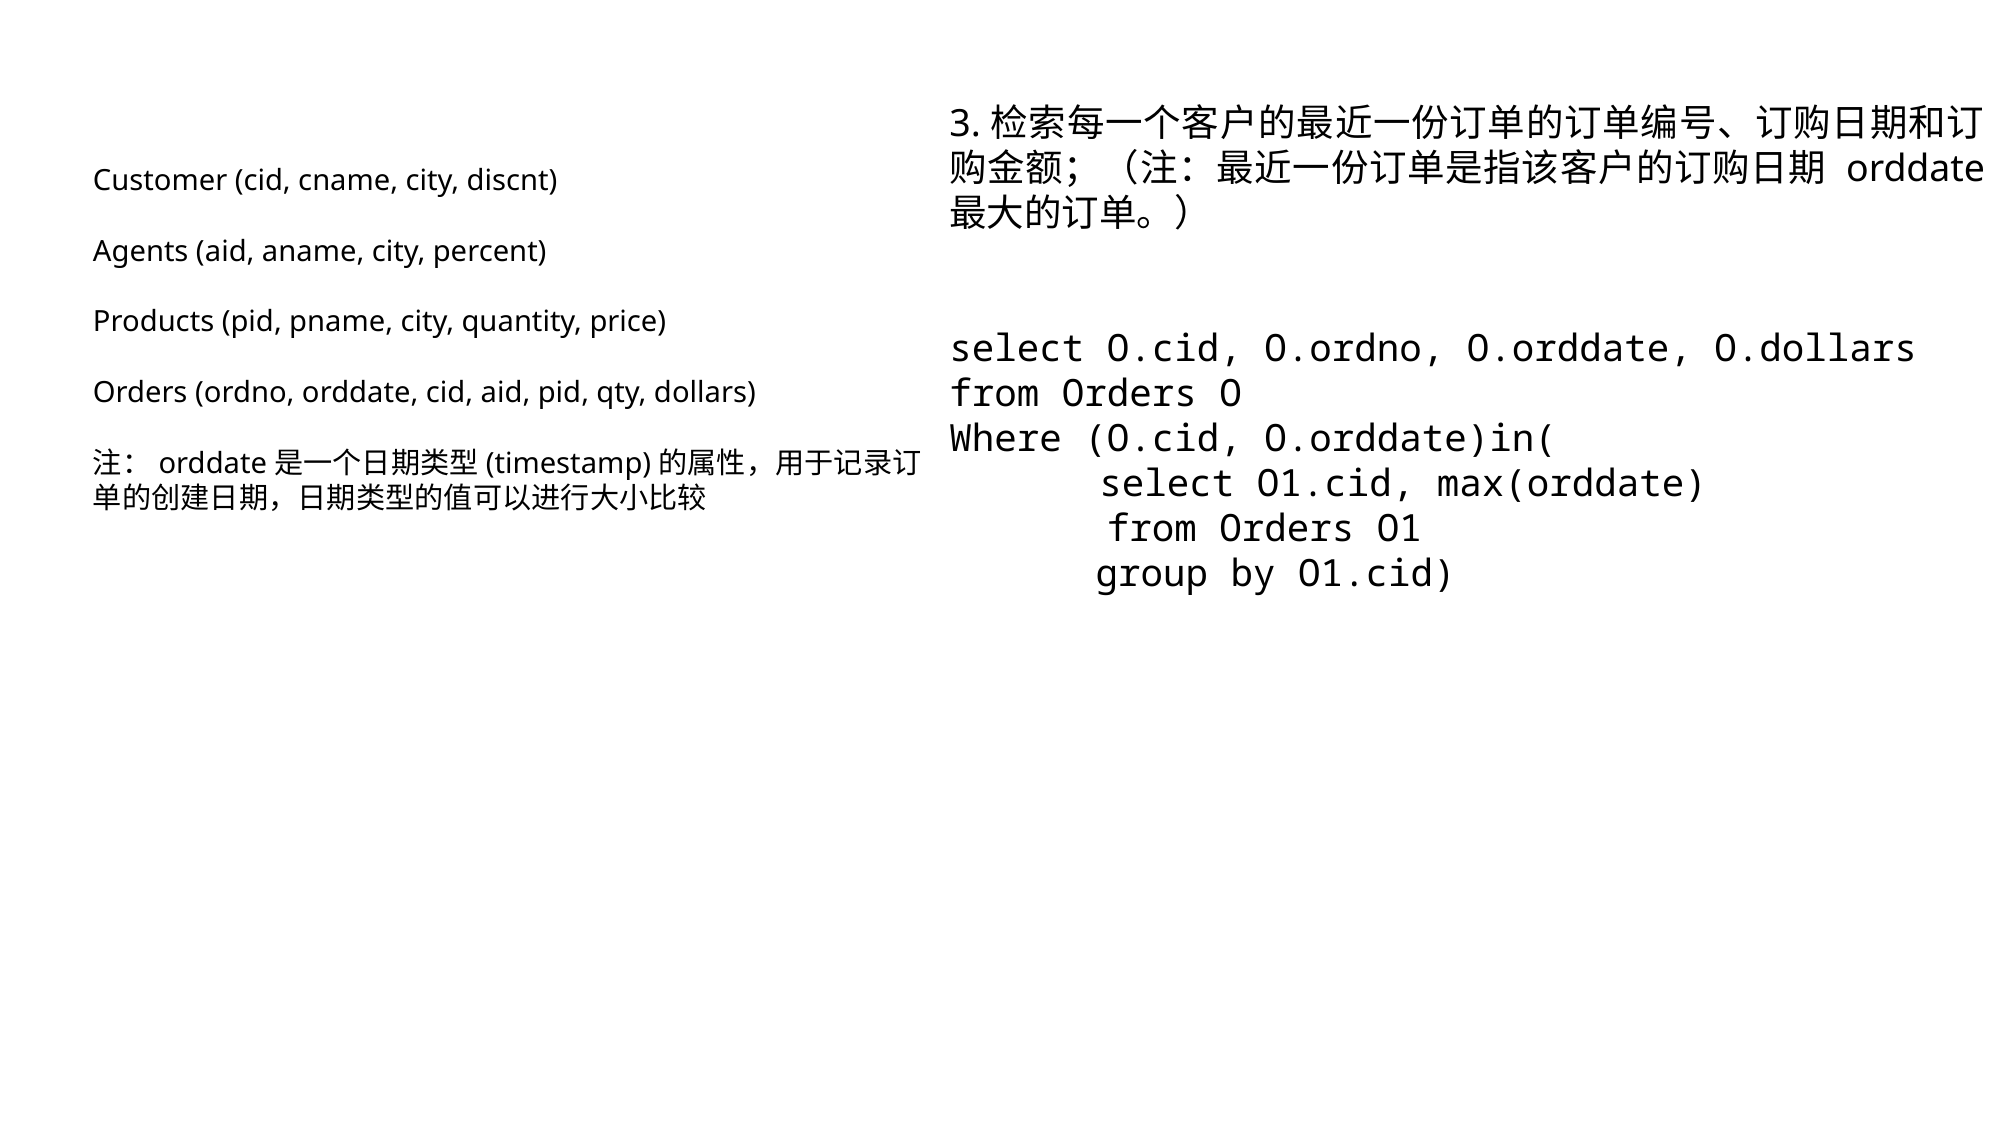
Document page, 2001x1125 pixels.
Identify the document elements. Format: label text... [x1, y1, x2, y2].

text_box 3.检索每一个客户的最近一份订单的订单编号、订购日期和订购金额；（注：最近一份订单是指该客户的订购日期 orddate 最大的订单。） select O.cid, O.ordno, O.orddate, O.dollars from Orders O Where (O.cid, O.orddate)in( select O1.cid, max(orddate) from Orders O1 group by O1.cid) [934, 91, 2000, 831]
text_box Customer (cid, cname, city, discnt) Agents (aid, aname, city, percent) Products (pid, pname, city, quantity, price) Orders (ordno, orddate, cid, aid, pid, qty, dollars) 注：orddate是一个日期类型(timestamp)的属性，用于记录订单的创建日期，日期类型的值可以进行大小比较 [78, 153, 934, 522]
